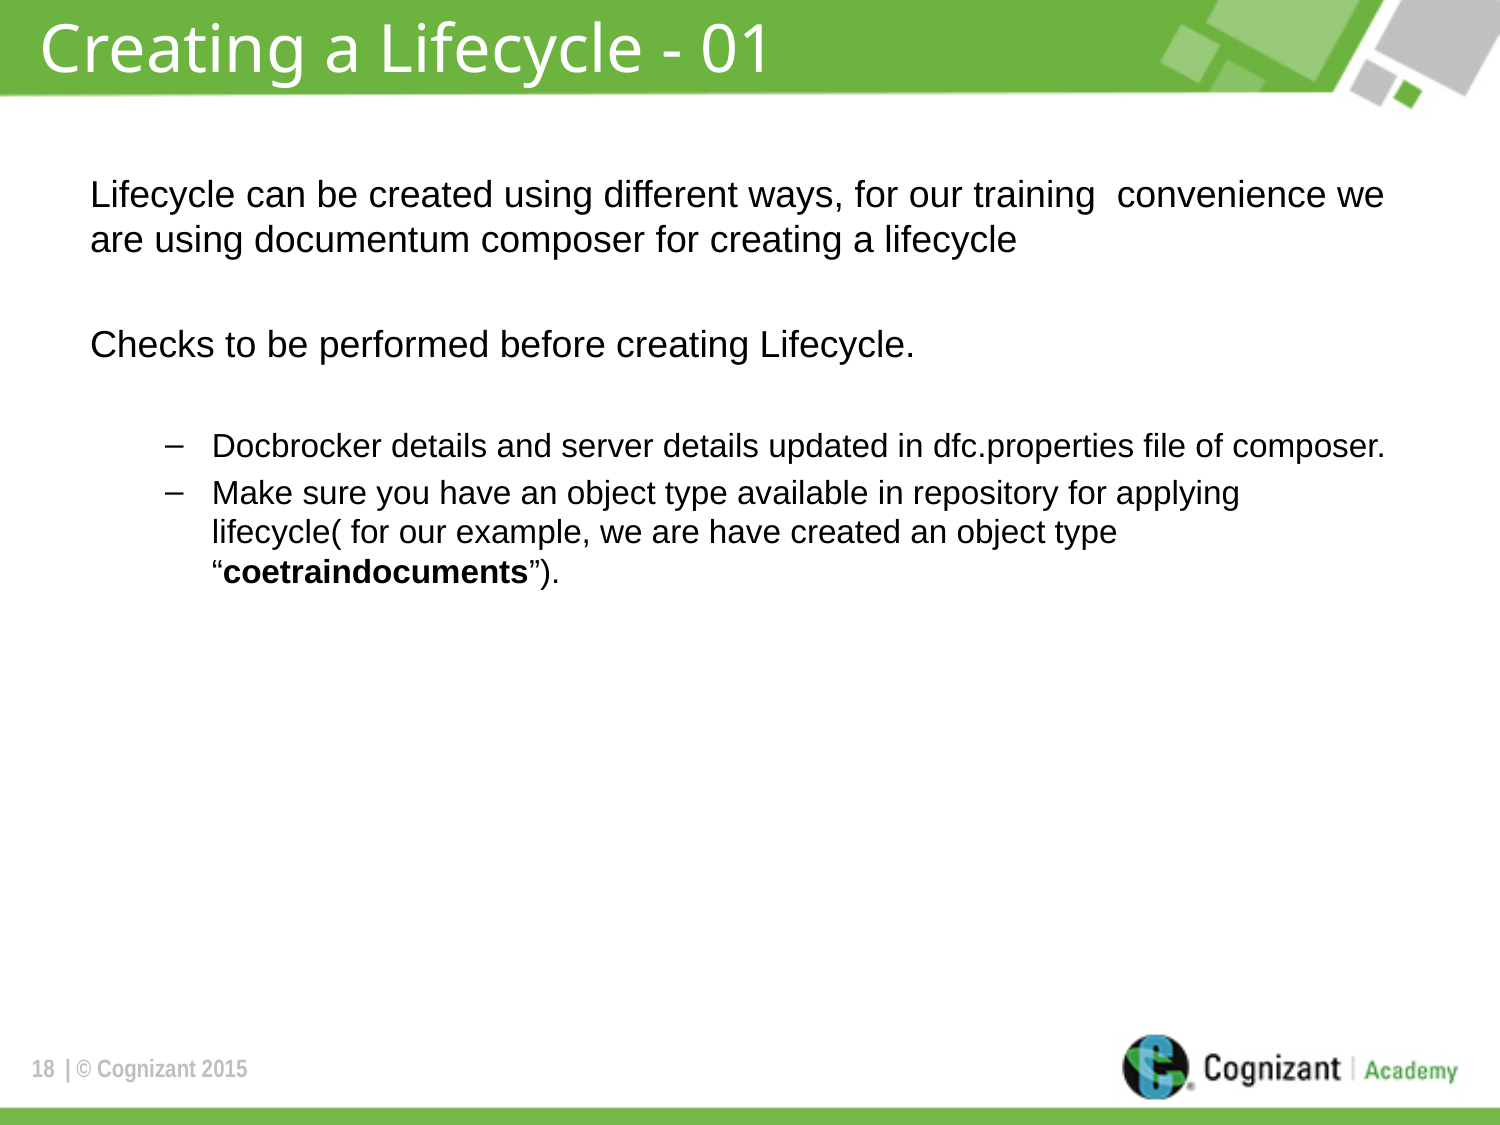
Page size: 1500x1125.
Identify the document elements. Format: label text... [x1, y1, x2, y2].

list Lifecycle can be created using different ways, for our training convenience we are using documentum composer for creating a lifecycle Checks to be performed before creating Lifecycle. Docbrocker details and server details updated in dfc.properties file of composer. Make sure you have an object type available in repository for applying lifecycle( for our example, we are have created an object type “coetraindocuments”). [74, 162, 1426, 1006]
slide_number 18 [16, 1037, 88, 1098]
title Creating a Lifecycle - 01 [24, 3, 1200, 88]
picture [0, 0, 1500, 1125]
footer | © Cognizant 2015 [88, 1037, 275, 1098]
